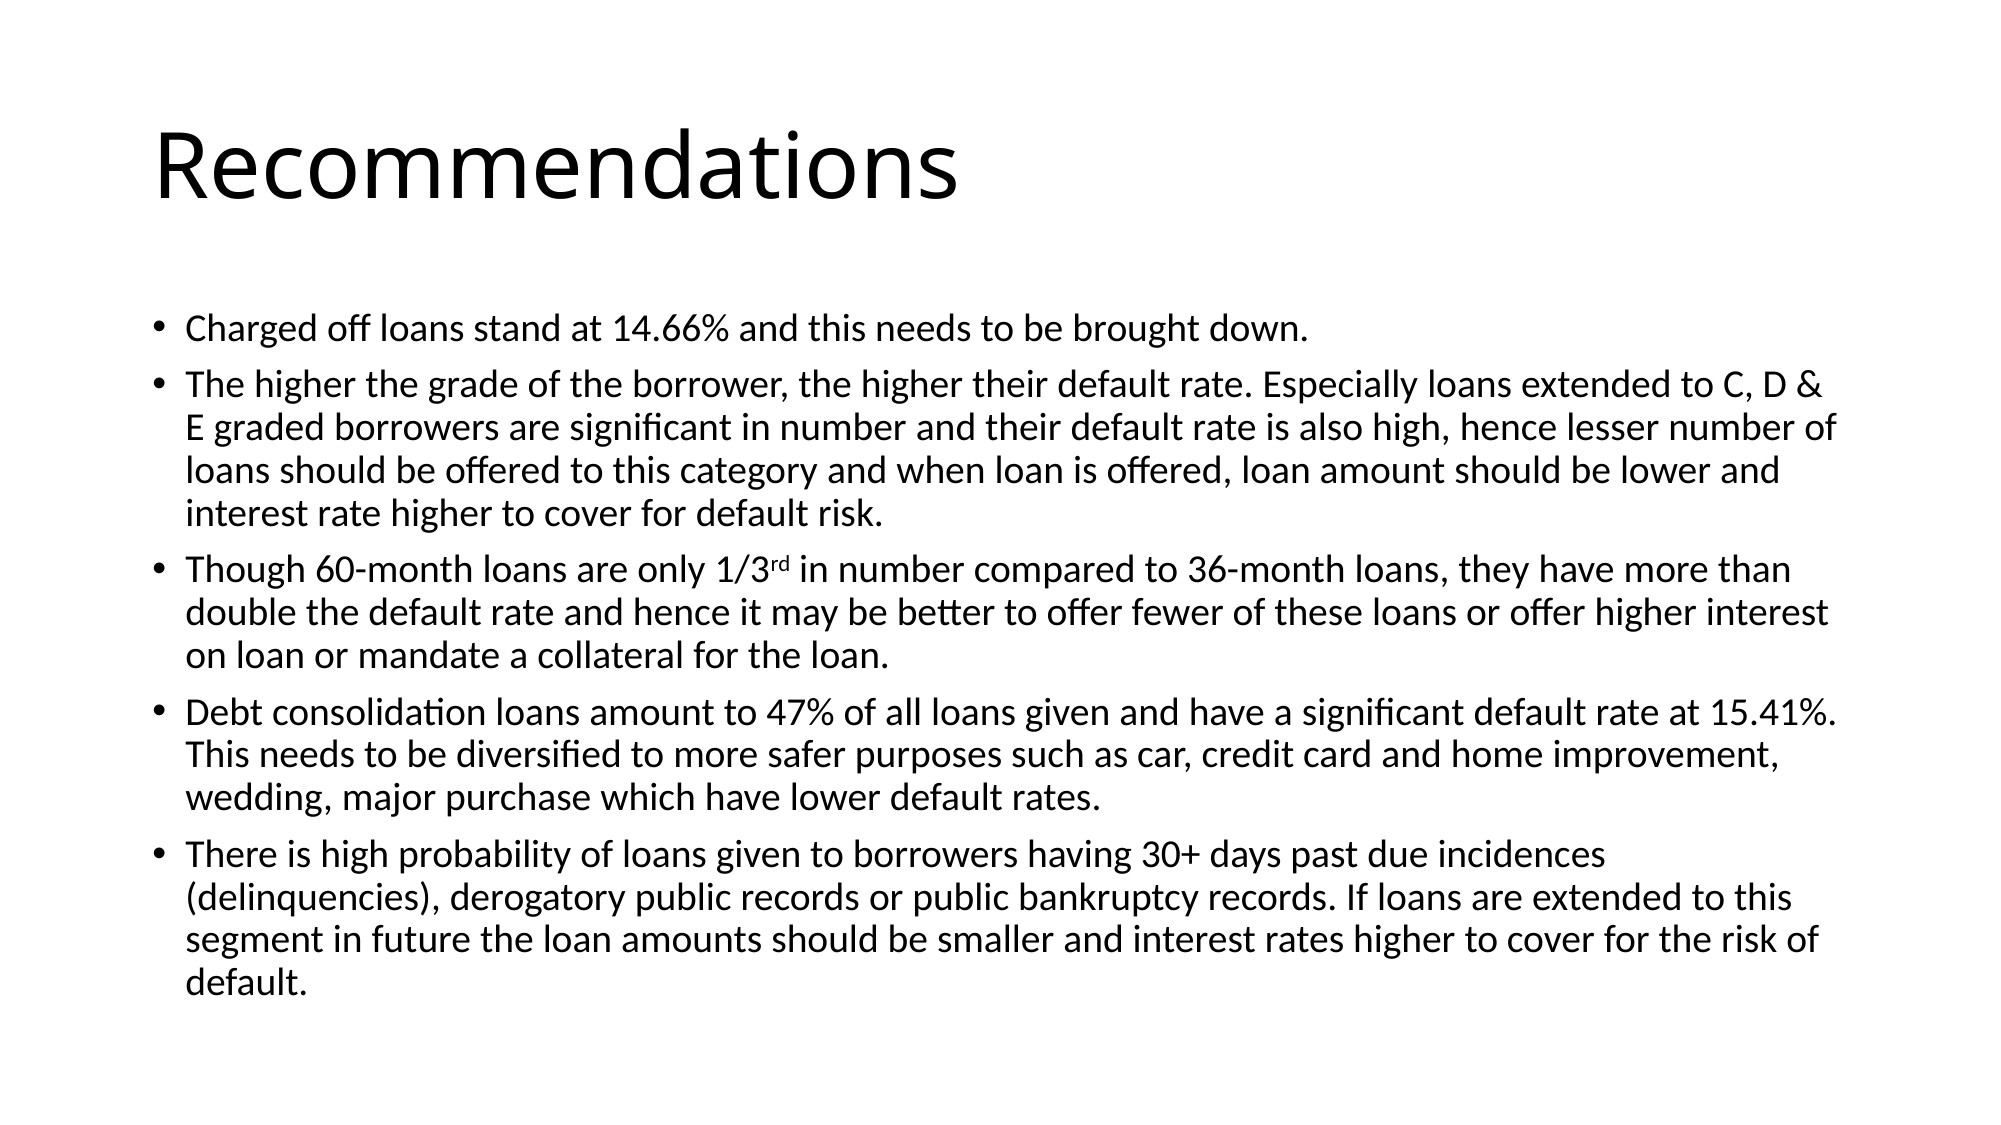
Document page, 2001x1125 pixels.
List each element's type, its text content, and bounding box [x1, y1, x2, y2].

list Charged off loans stand at 14.66% and this needs to be brought down. The higher the grade of the borrower, the higher their default rate. Especially loans extended to C, D & E graded borrowers are significant in number and their default rate is also high, hence lesser number of loans should be offered to this category and when loan is offered, loan amount should be lower and interest rate higher to cover for default risk. Though 60-month loans are only 1/3rd in number compared to 36-month loans, they have more than double the default rate and hence it may be better to offer fewer of these loans or offer higher interest on loan or mandate a collateral for the loan. Debt consolidation loans amount to 47% of all loans given and have a significant default rate at 15.41%. This needs to be diversified to more safer purposes such as car, credit card and home improvement, wedding, major purchase which have lower default rates. There is high probability of loans given to borrowers having 30+ days past due incidences (delinquencies), derogatory public records or public bankruptcy records. If loans are extended to this segment in future the loan amounts should be smaller and interest rates higher to cover for the risk of default. [137, 299, 1863, 1014]
title Recommendations [137, 59, 1863, 278]
